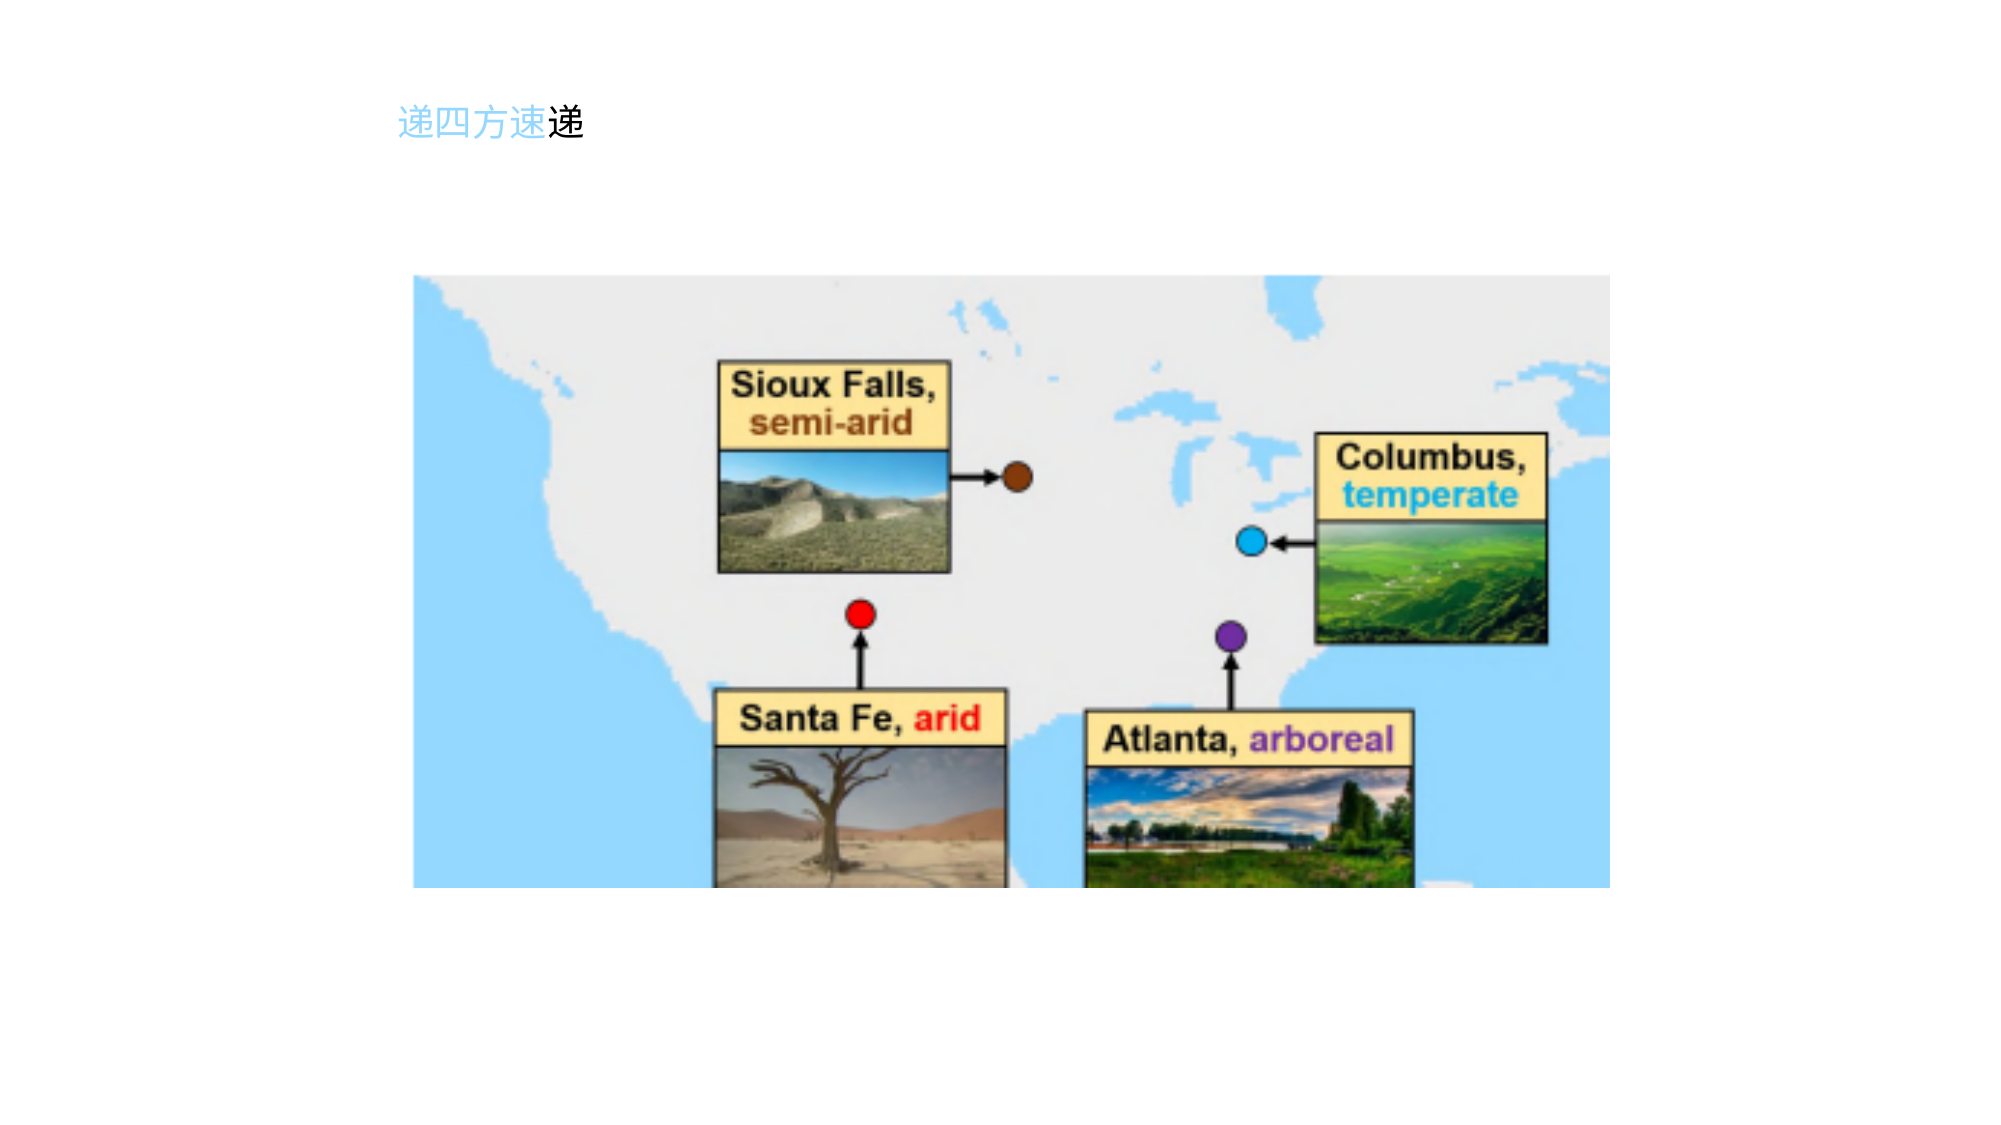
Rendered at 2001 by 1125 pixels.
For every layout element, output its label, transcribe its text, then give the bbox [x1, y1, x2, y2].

picture [400, 227, 1610, 888]
text_box 递四方速递 [382, 91, 659, 197]
